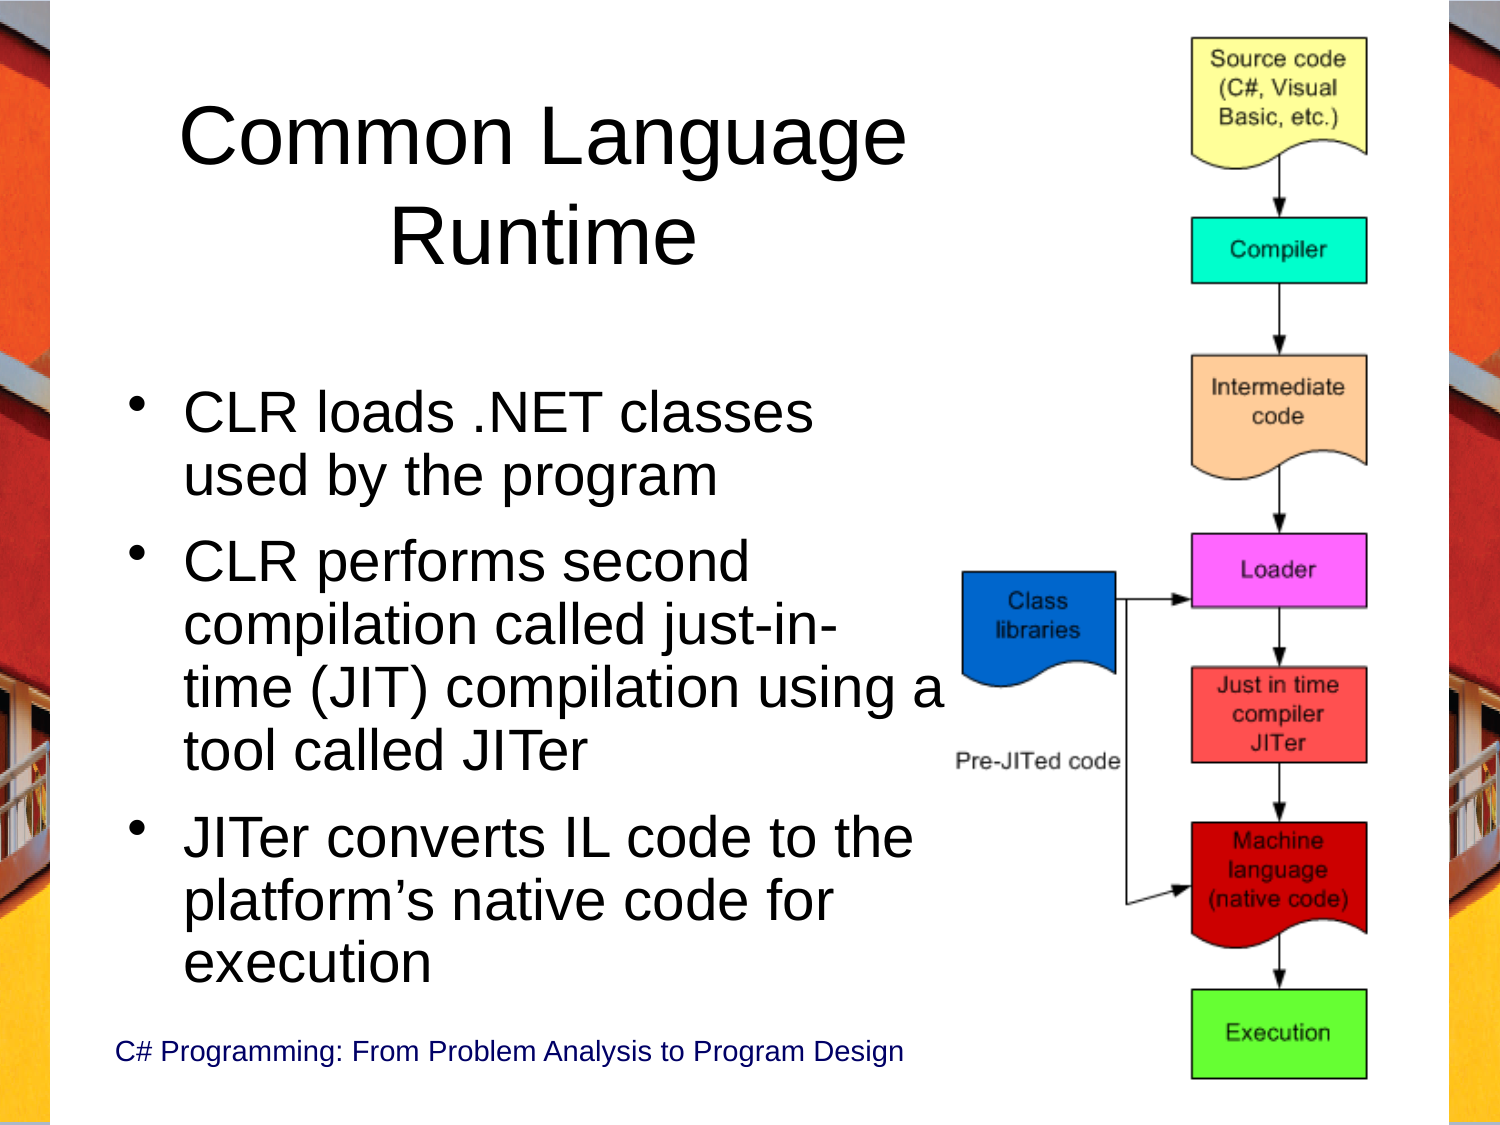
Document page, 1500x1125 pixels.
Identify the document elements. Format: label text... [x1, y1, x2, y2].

text_box CLR loads .NET classes used by the program CLR performs second compilation called just-in-time (JIT) compilation using a tool called JITer JITer converts IL code to the platform’s native code for execution [112, 375, 928, 1000]
picture [933, 12, 1388, 1098]
picture [1449, 0, 1500, 1125]
footer C# Programming: From Problem Analysis to Program Design [99, 1024, 928, 1101]
title Common Language Runtime [49, 37, 928, 326]
picture [0, 0, 50, 1125]
